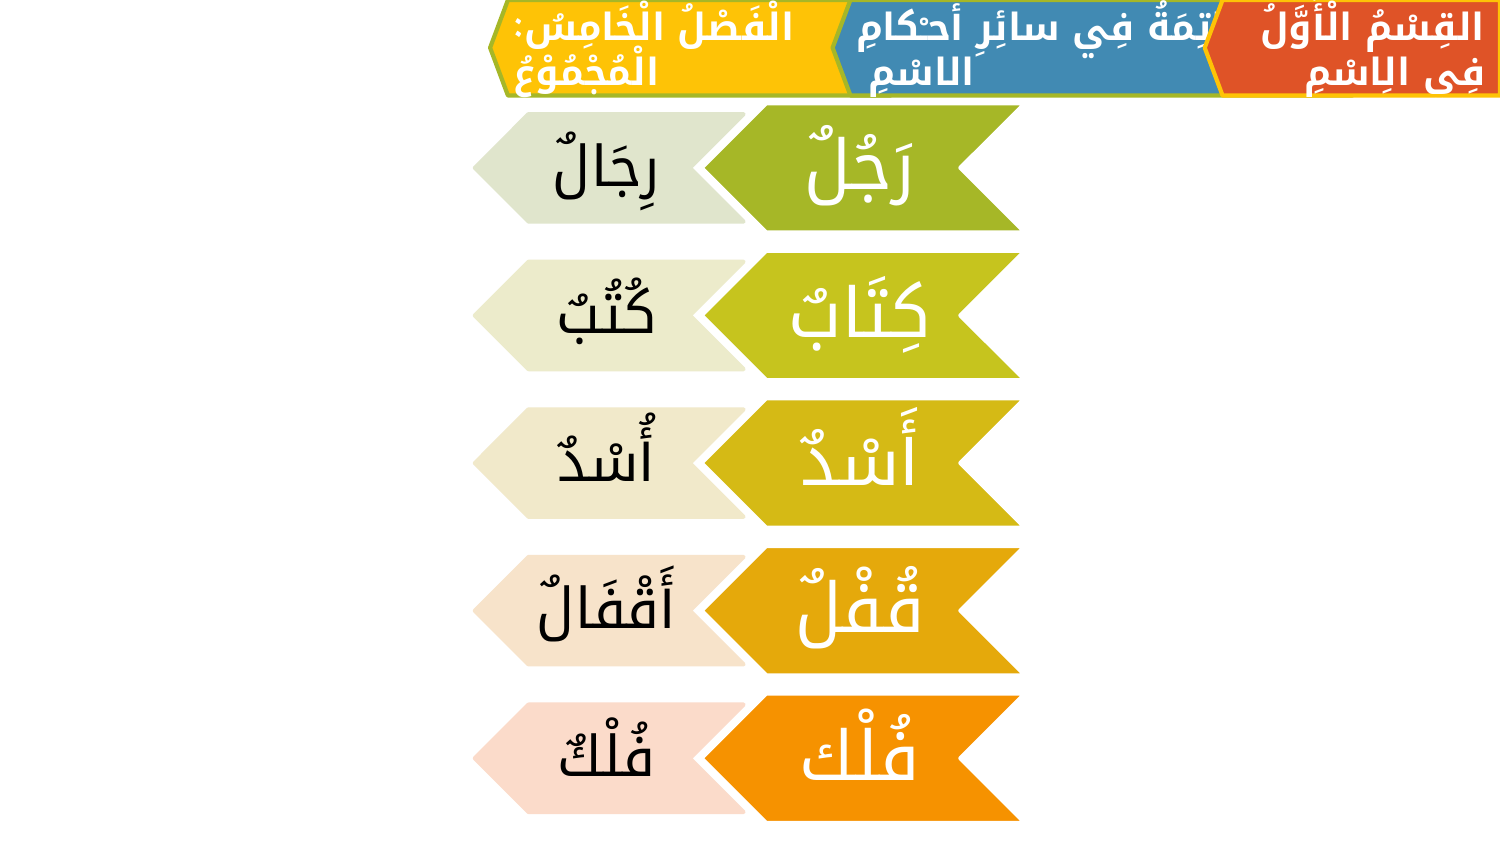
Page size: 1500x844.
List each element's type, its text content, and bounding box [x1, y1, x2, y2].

text_box الْخَاتِمَةُ فِي سائِرِ أحـْكامِ الاسْمِ [830, 0, 1221, 98]
text_box أُسْدٌ [472, 407, 746, 519]
text_box الْفَصْلُ الْخَامِسُ: الْمُجْمُوْعُ [488, 0, 849, 98]
text_box فُلْك [699, 691, 1028, 826]
text_box كُتُبٌ [472, 259, 746, 372]
text_box القِسْمُ الْأَوَّلُ فِي الِاسْمِ [1202, 0, 1500, 98]
text_box أَسْدٌ [699, 396, 1028, 530]
text_box فُلْكٌ [472, 702, 746, 815]
text_box أَقْفَالٌ [472, 554, 746, 667]
text_box كِتَابٌ [699, 248, 1028, 383]
text_box رِجَالٌ [472, 112, 746, 224]
text_box رَجُلٌ [699, 101, 1028, 235]
text_box قُفْلٌ [699, 543, 1028, 678]
